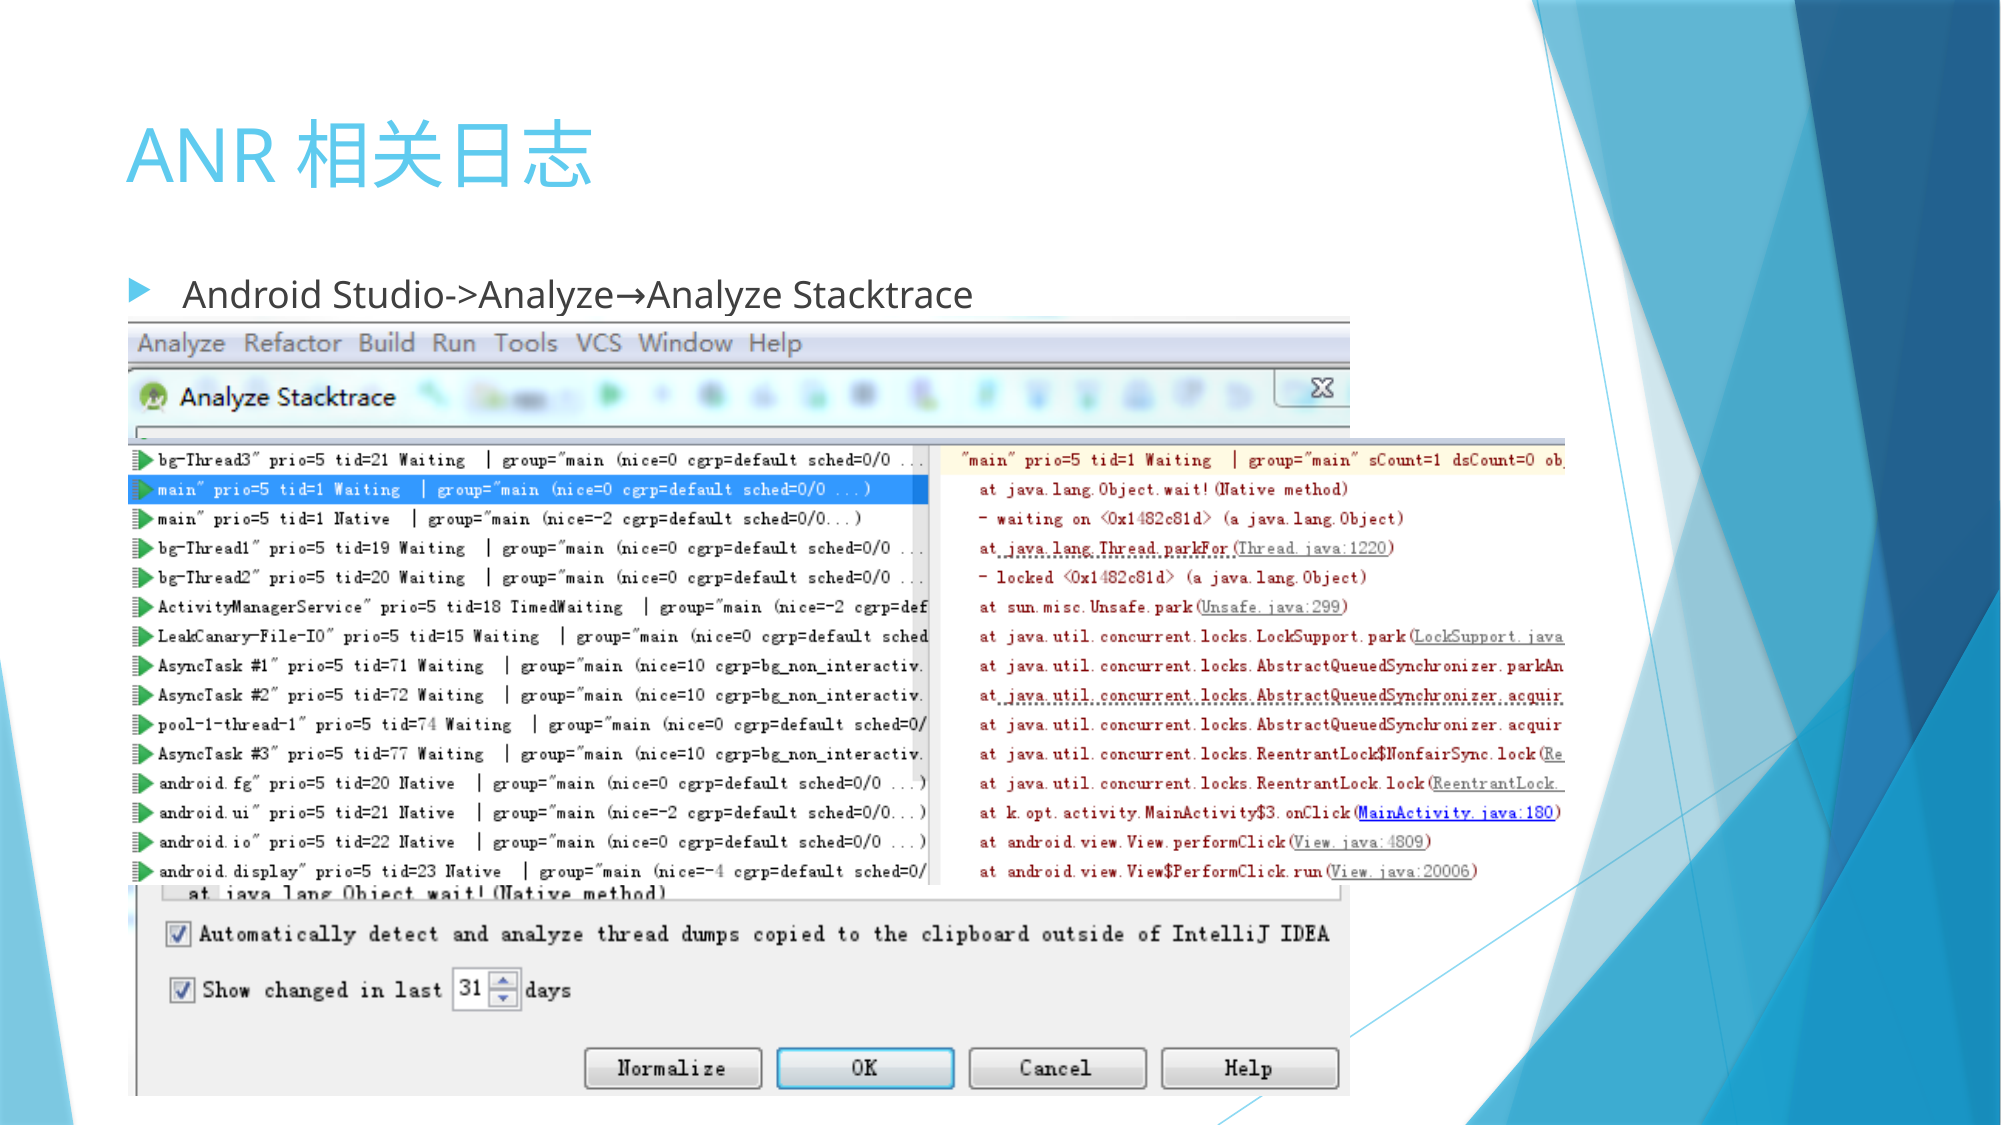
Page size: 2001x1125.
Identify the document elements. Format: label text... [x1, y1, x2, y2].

list Android Studio->Analyze→Analyze Stacktrace [111, 263, 1522, 458]
picture [128, 316, 1565, 1096]
title ANR相关日志 [111, 99, 1522, 263]
